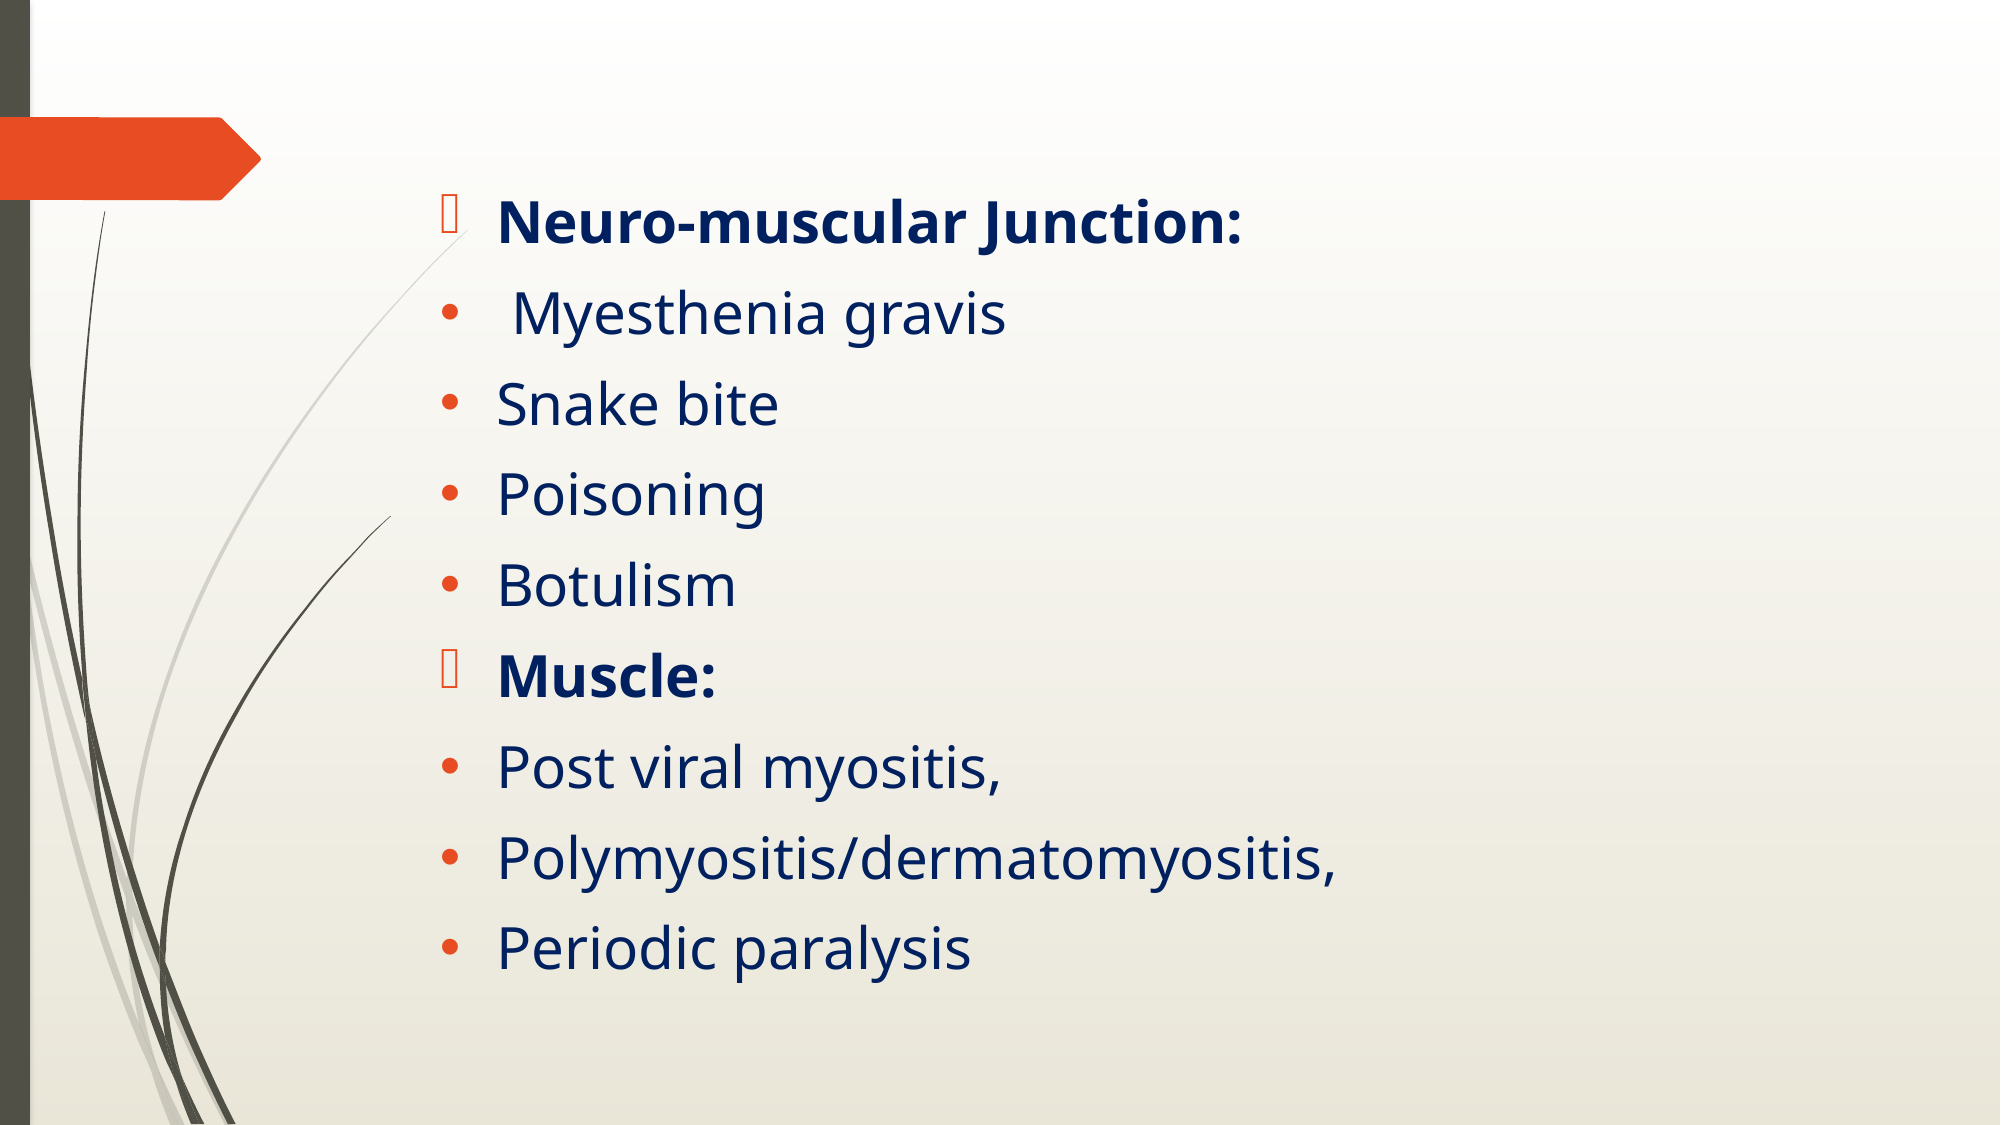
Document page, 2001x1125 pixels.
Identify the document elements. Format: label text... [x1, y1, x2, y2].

list Neuro-muscular Junction: Myesthenia gravis Snake bite Poisoning Botulism Muscle: Post viral myositis, Polymyositis/dermatomyositis, Periodic paralysis [424, 177, 1888, 970]
